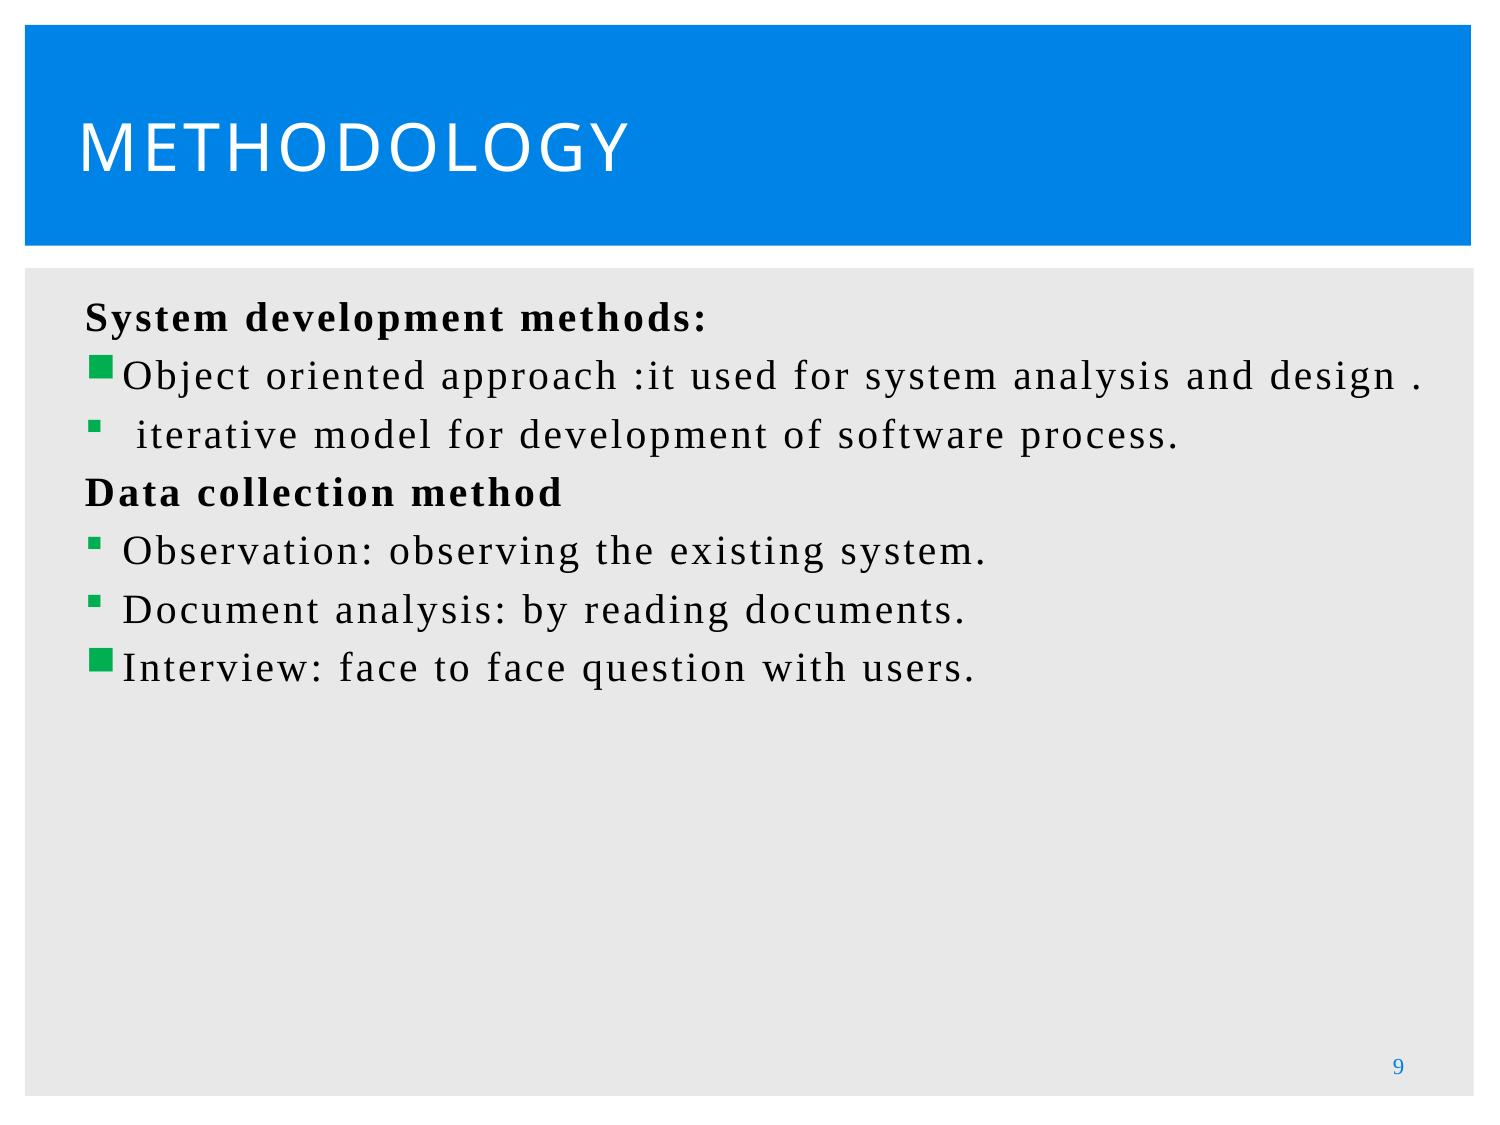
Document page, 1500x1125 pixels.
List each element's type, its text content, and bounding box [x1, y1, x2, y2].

list System development methods: Object oriented approach :it used for system analysis and design . iterative model for development of software process. Data collection method Observation: observing the existing system. Document analysis: by reading documents. Interview: face to face question with users. [62, 281, 1442, 1038]
title Methodology [62, 58, 1438, 232]
slide_number 9 [1349, 1041, 1448, 1089]
